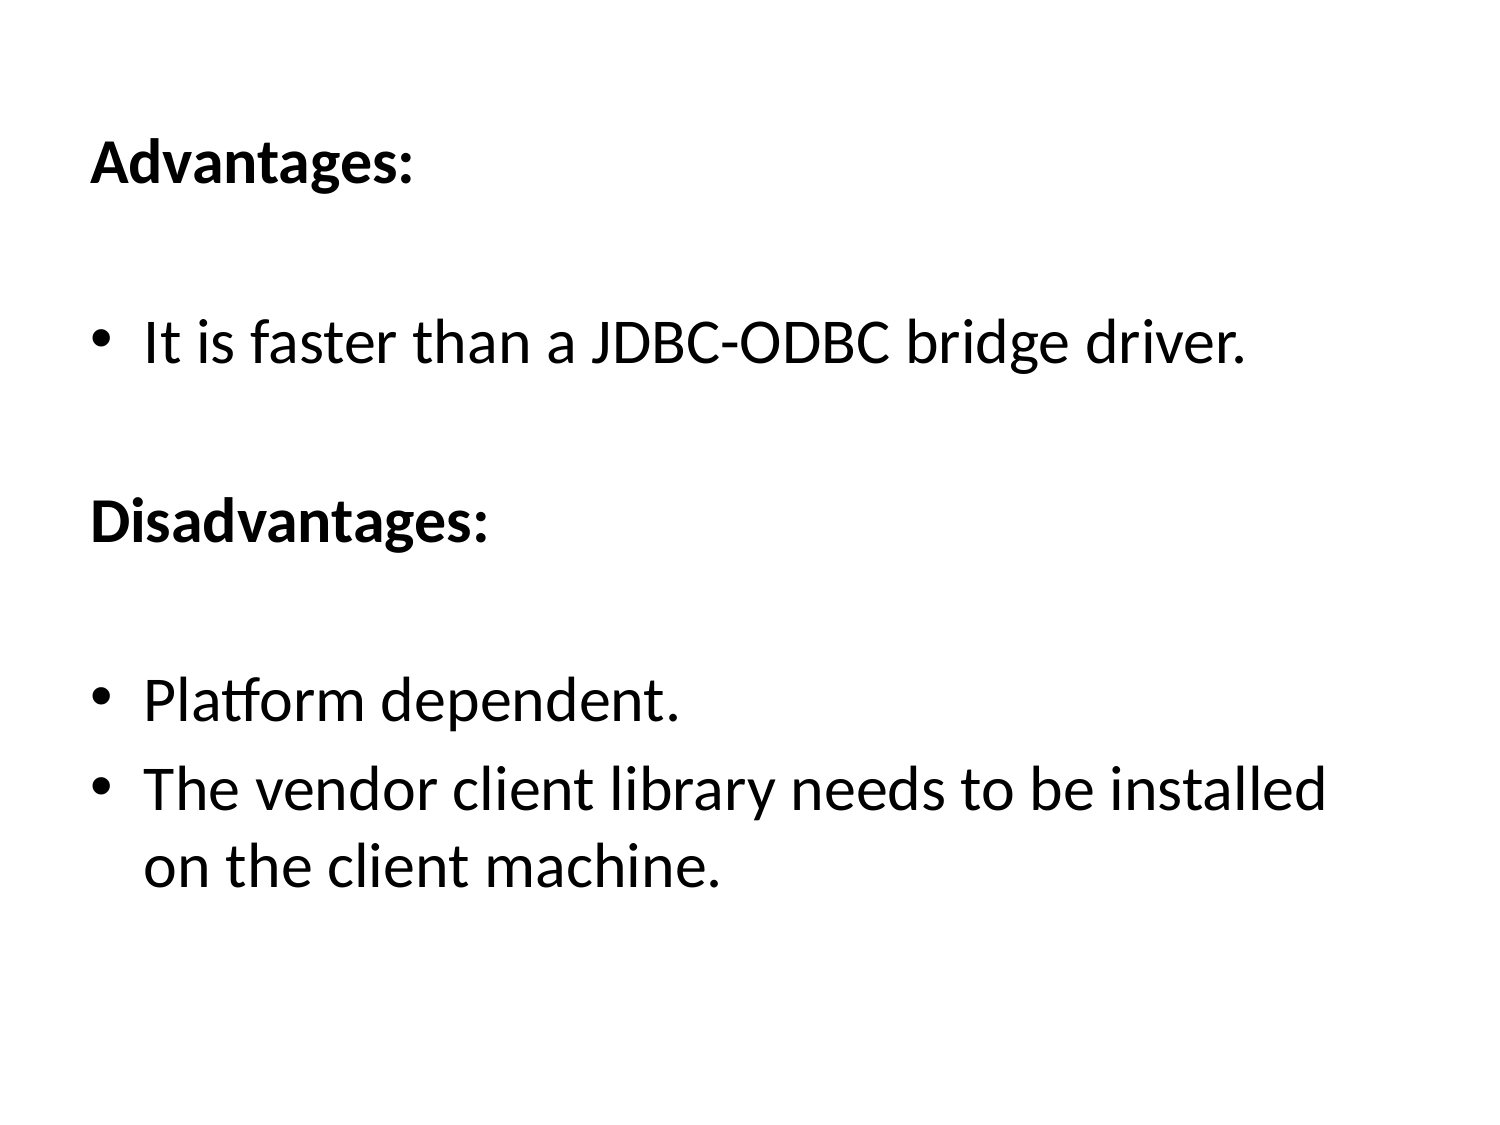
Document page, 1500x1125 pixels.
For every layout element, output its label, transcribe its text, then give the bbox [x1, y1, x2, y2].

list Advantages: It is faster than a JDBC-ODBC bridge driver. Disadvantages: Platform dependent. The vendor client library needs to be installed on the client machine. [75, 112, 1425, 1005]
